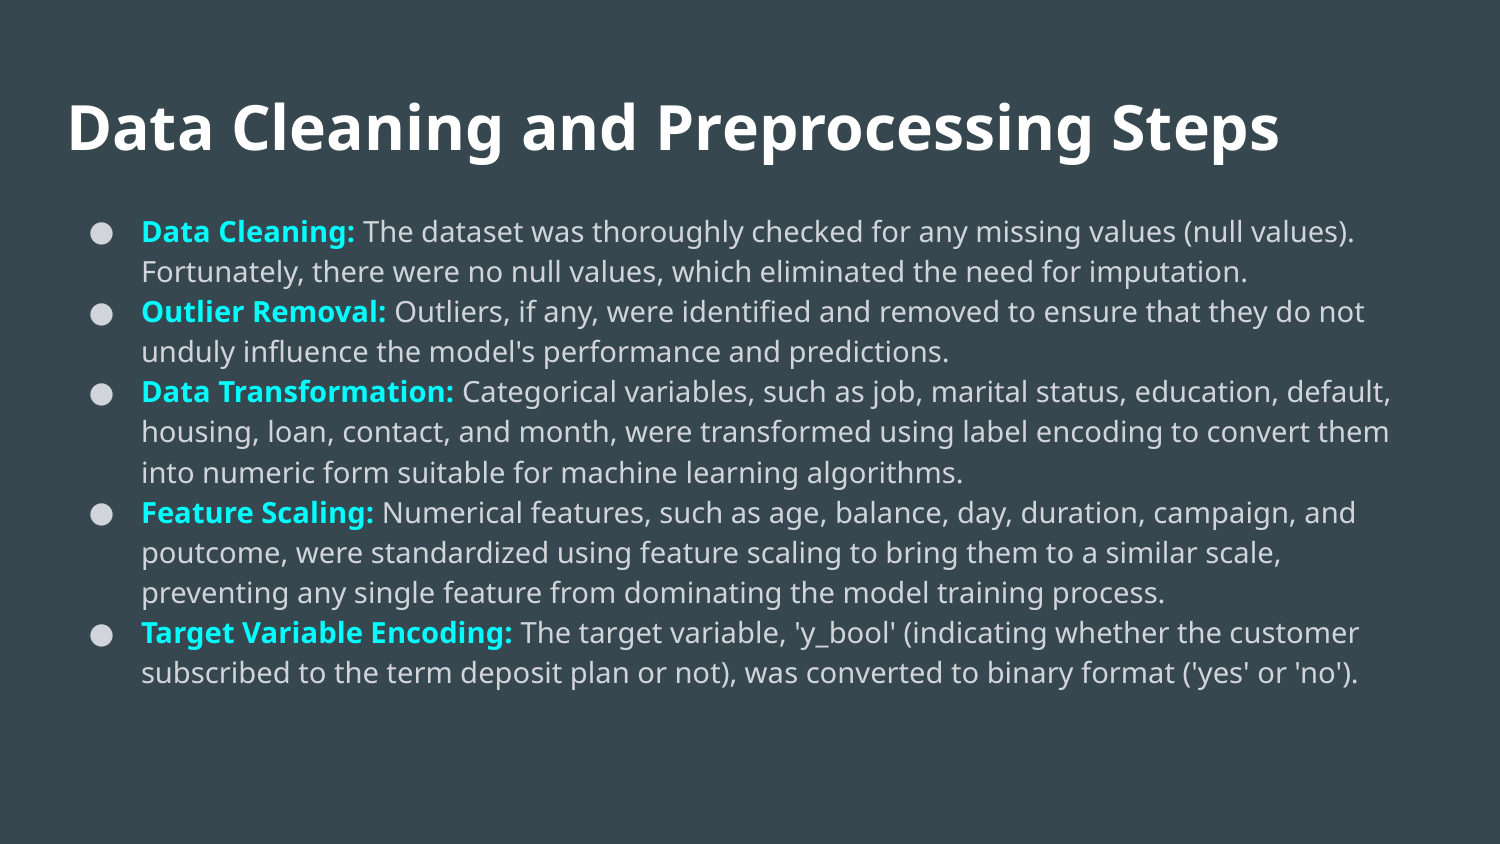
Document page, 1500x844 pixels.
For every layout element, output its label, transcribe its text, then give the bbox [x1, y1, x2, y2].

list Data Cleaning: The dataset was thoroughly checked for any missing values (null values). Fortunately, there were no null values, which eliminated the need for imputation. Outlier Removal: Outliers, if any, were identified and removed to ensure that they do not unduly influence the model's performance and predictions. Data Transformation: Categorical variables, such as job, marital status, education, default, housing, loan, contact, and month, were transformed using label encoding to convert them into numeric form suitable for machine learning algorithms. Feature Scaling: Numerical features, such as age, balance, day, duration, campaign, and poutcome, were standardized using feature scaling to bring them to a similar scale, preventing any single feature from dominating the model training process. Target Variable Encoding: The target variable, 'y_bool' (indicating whether the customer subscribed to the term deposit plan or not), was converted to binary format ('yes' or 'no'). [51, 192, 1449, 754]
title Data Cleaning and Preprocessing Steps [51, 72, 1449, 167]
